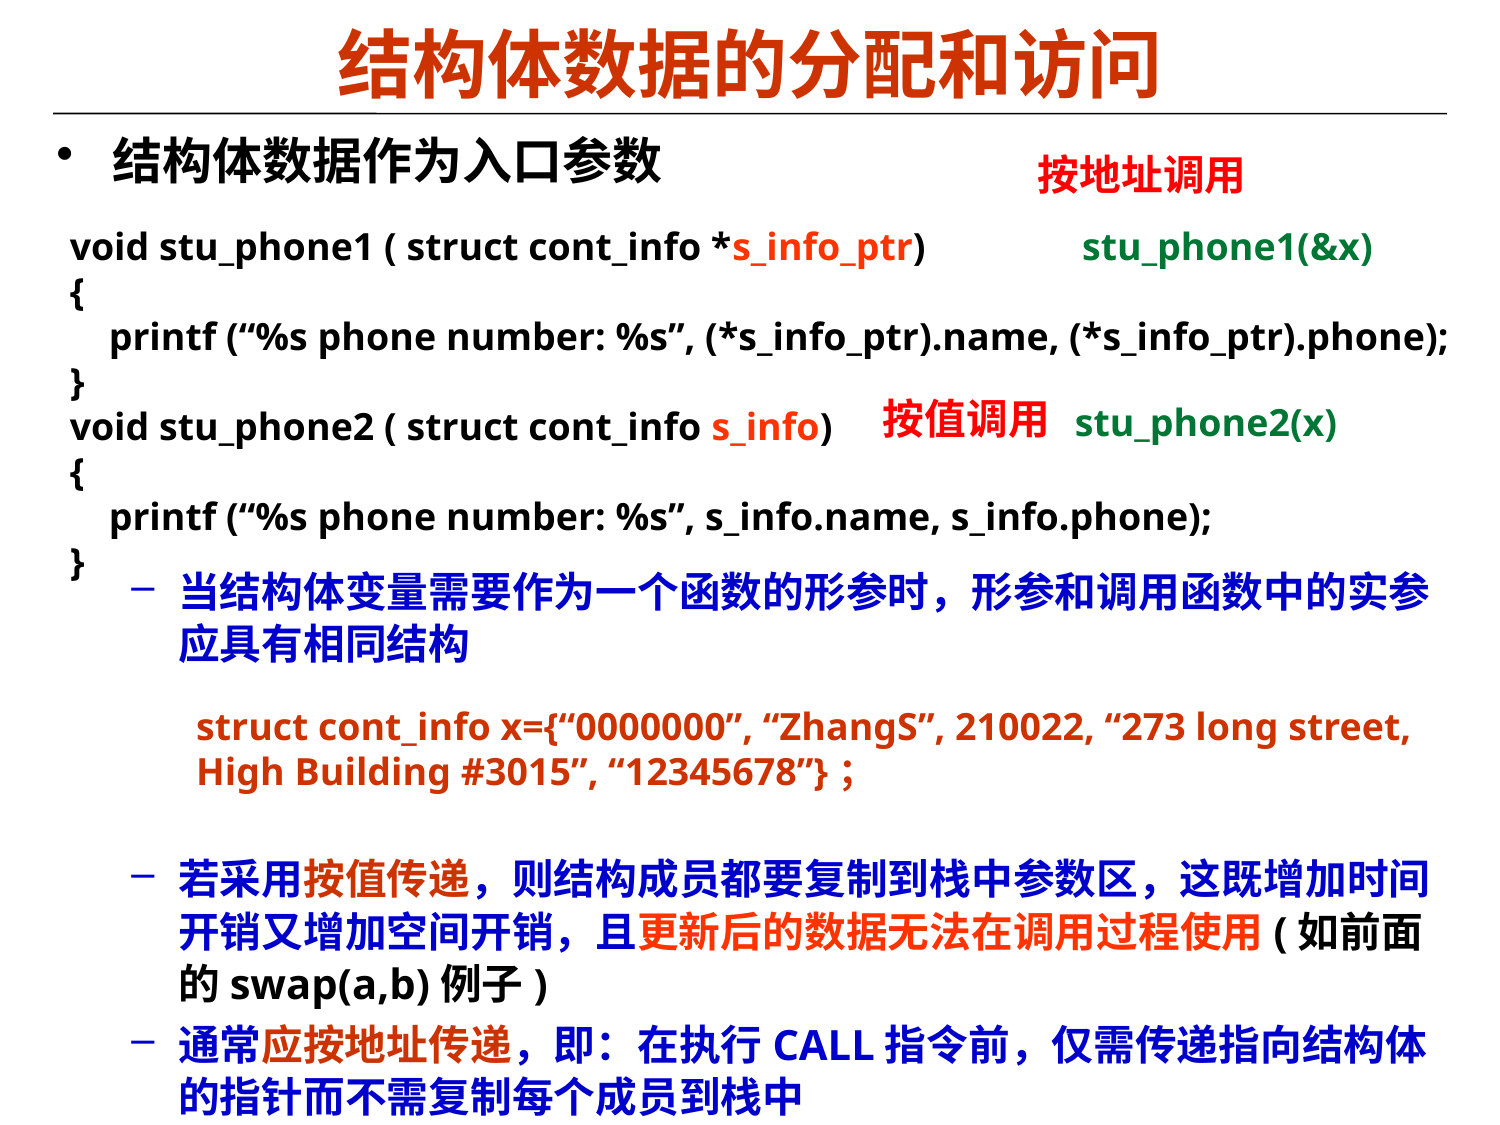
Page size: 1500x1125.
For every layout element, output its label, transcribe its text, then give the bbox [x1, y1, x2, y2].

text_box struct cont_info x={“0000000”, “ZhangS”, 210022, “273 long street, High Building #3015”, “12345678”}； [181, 695, 1459, 801]
title 结构体数据的分配和访问 [74, 15, 1426, 109]
text_box stu_phone2(x) [1060, 391, 1400, 452]
text_box 按值调用 [868, 385, 1142, 451]
text_box stu_phone1(&x) [1067, 215, 1407, 276]
text_box 按地址调用 [1023, 141, 1297, 207]
text_box void stu_phone1 ( struct cont_info *s_info_ptr) { printf (“%s phone number: %s”, (*s_info_ptr).name, (*s_info_ptr).phone); } void stu_phone2 ( struct cont_info s_info) { printf (“%s phone number: %s”, s_info.name, s_info.phone); } [54, 216, 1466, 591]
list 结构体数据作为入口参数 当结构体变量需要作为一个函数的形参时，形参和调用函数中的实参应具有相同结构 若采用按值传递，则结构成员都要复制到栈中参数区，这既增加时间开销又增加空间开销，且更新后的数据无法在调用过程使用(如前面的swap(a,b)例子) 通常应按地址传递，即：在执行CALL指令前，仅需传递指向结构体的指针而不需复制每个成员到栈中 [40, 119, 1460, 1125]
